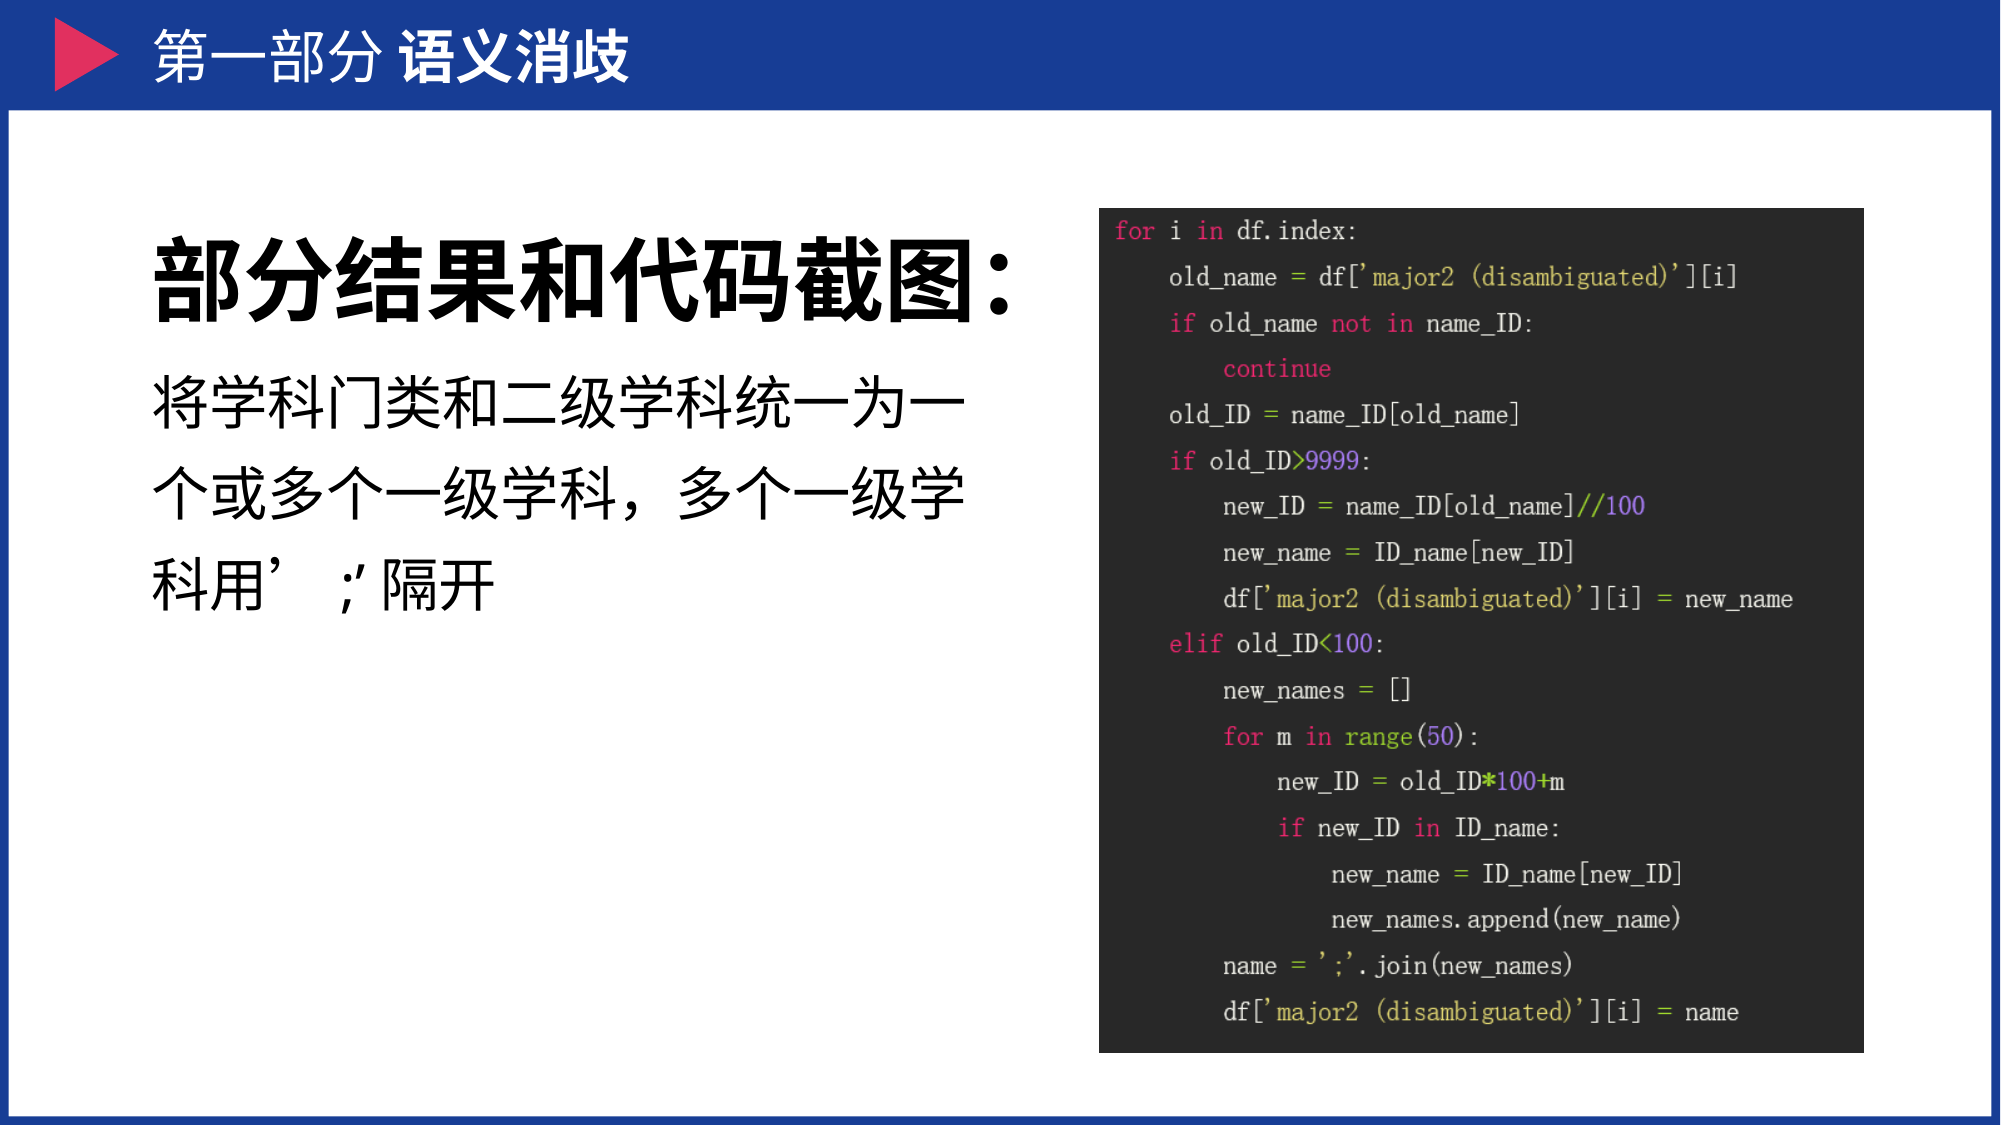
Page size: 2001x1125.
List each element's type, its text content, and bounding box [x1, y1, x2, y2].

picture [1099, 208, 1864, 1053]
text_box 部分结果和代码截图： 将学科门类和二级学科统一为一个或多个一级学科，多个一级学科用’;’隔开 [136, 182, 1023, 626]
list 第一部分 语义消歧 [136, 0, 1935, 111]
